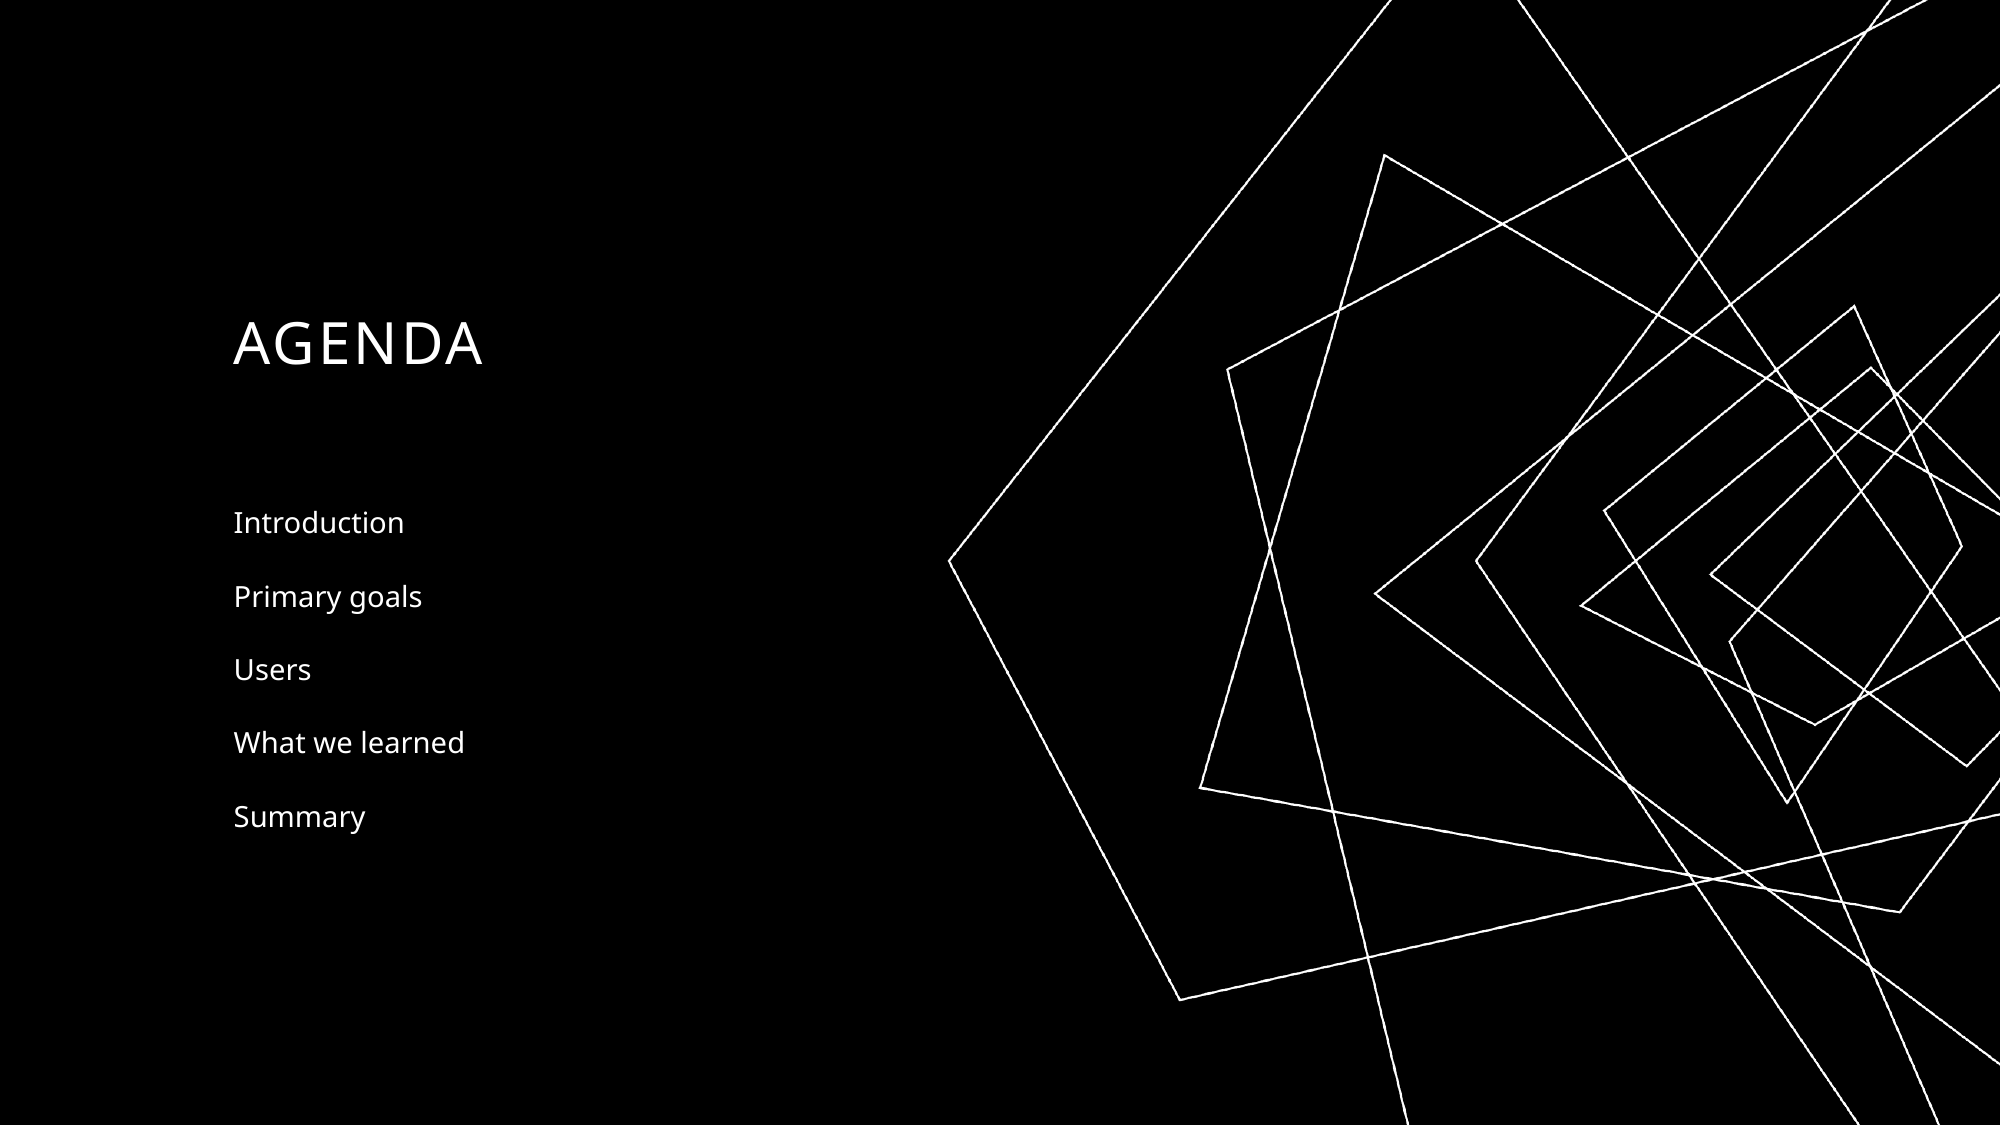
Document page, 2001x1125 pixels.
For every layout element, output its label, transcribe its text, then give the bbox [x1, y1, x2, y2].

picture [900, 0, 2000, 1125]
list Introduction Primary goals Users What we learned Summary [218, 479, 694, 893]
title AGENDA [218, 167, 694, 385]
